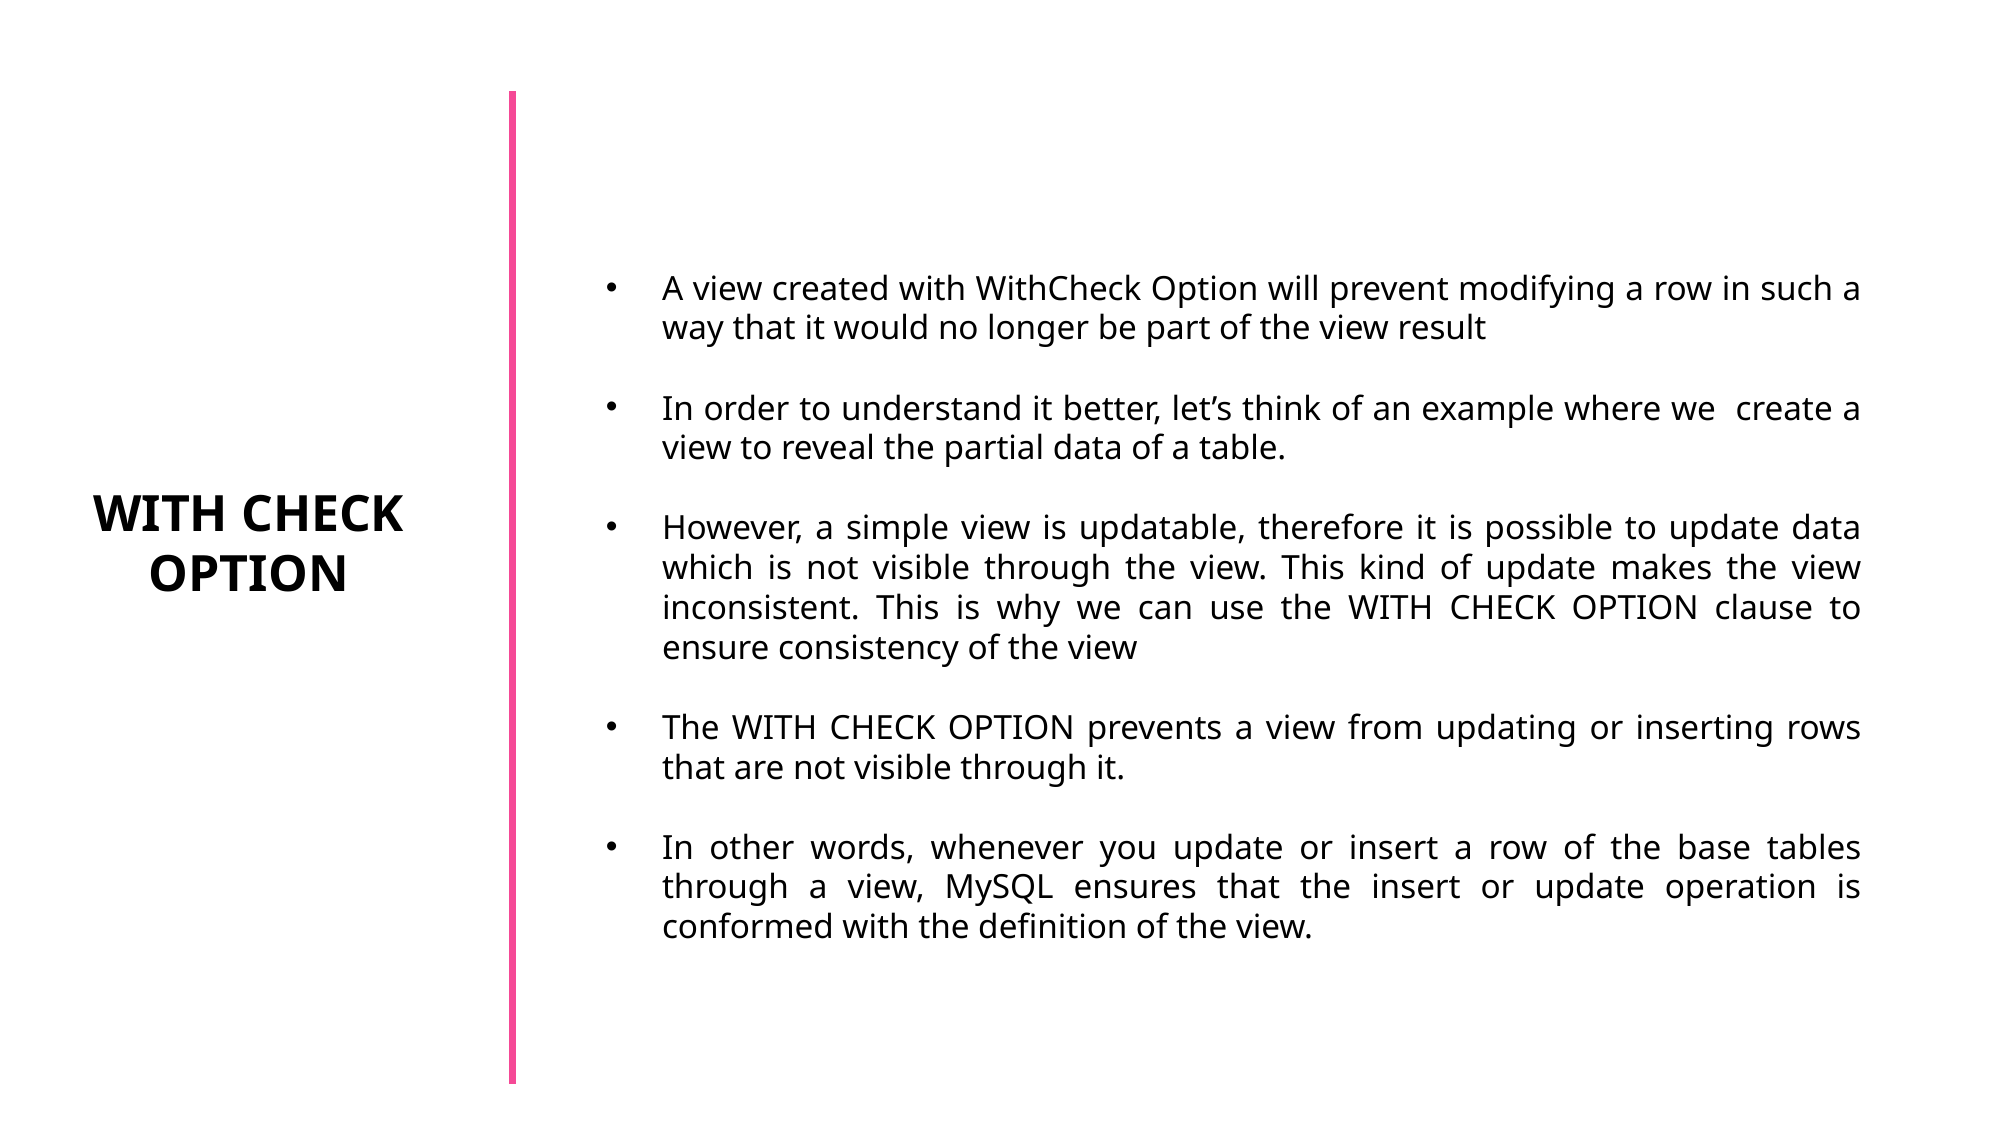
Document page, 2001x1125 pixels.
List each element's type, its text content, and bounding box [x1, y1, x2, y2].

text_box A view created with WithCheck Option will prevent modifying a row in such a way that it would no longer be part of the view result In order to understand it better, let’s think of an example where we create a view to reveal the partial data of a table. However, a simple view is updatable, therefore it is possible to update data which is not visible through the view. This kind of update makes the view inconsistent. This is why we can use the WITH CHECK OPTION clause to ensure consistency of the view The WITH CHECK OPTION prevents a view from updating or inserting rows that are not visible through it. In other words, whenever you update or insert a row of the base tables through a view, MySQL ensures that the insert or update operation is conformed with the definition of the view. [591, 259, 1879, 993]
text_box WITH CHECK OPTION [24, 474, 474, 609]
